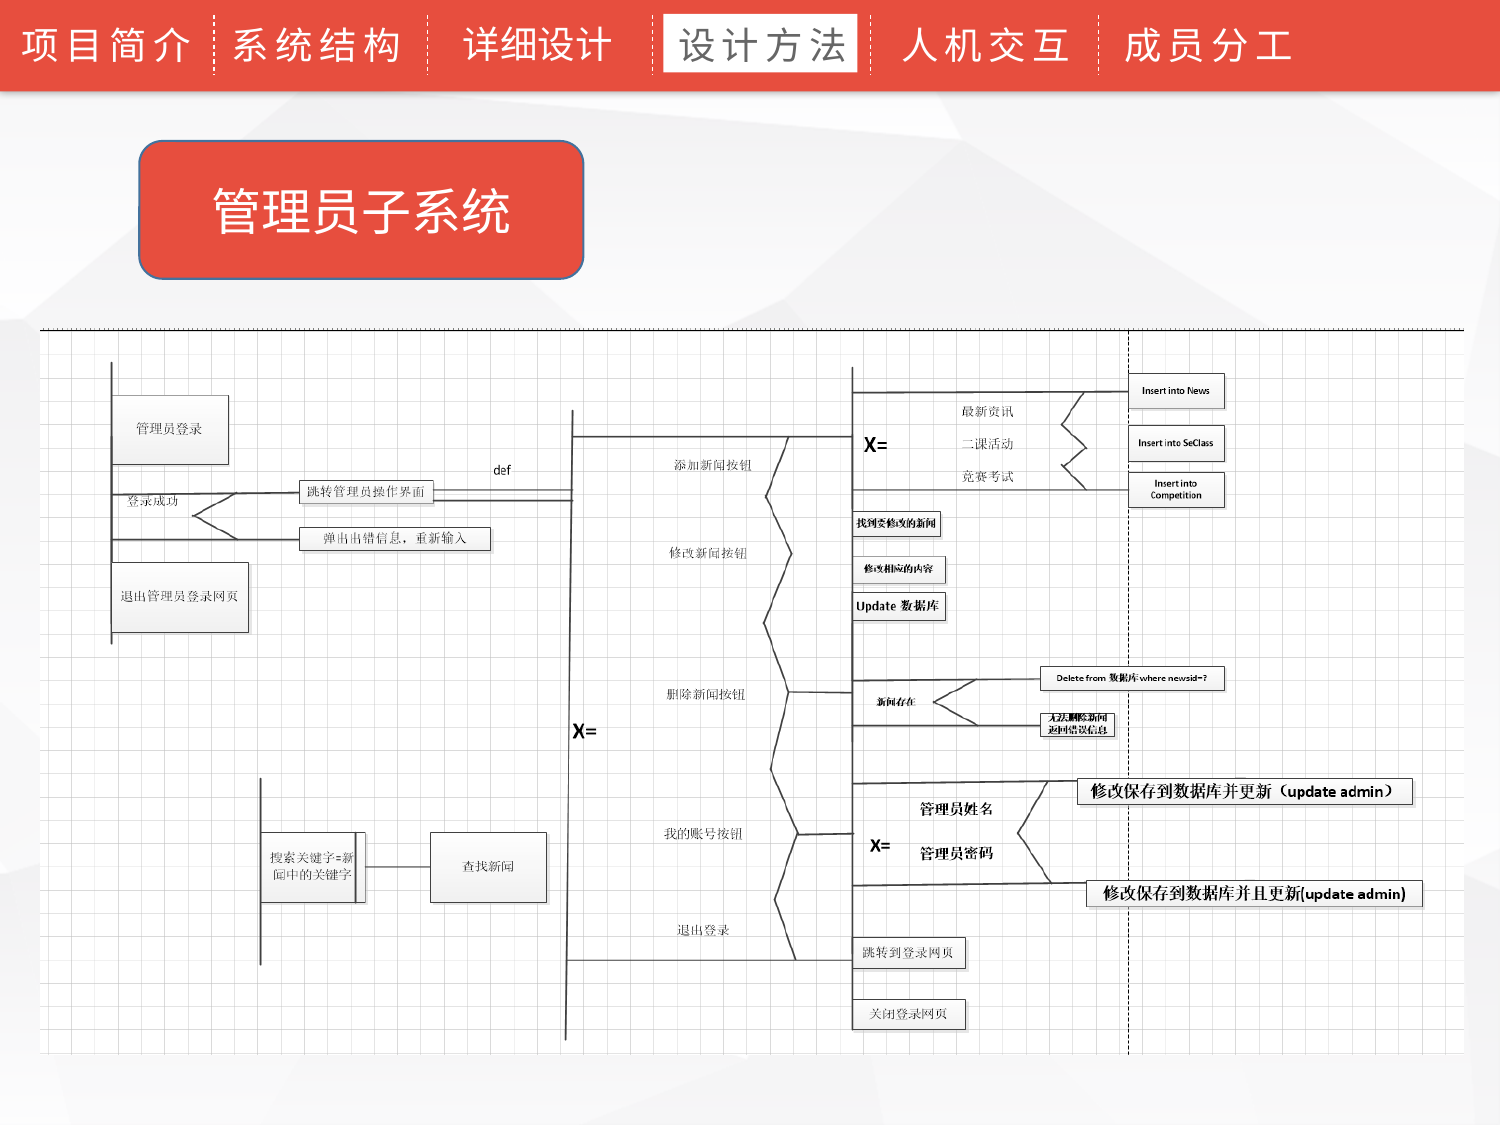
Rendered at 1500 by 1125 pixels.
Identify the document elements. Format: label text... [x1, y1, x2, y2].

picture [0, 92, 1500, 1125]
text_box 设计方法 [871, 14, 876, 75]
text_box 成员分工 [1109, 14, 1322, 75]
text_box 管理员子系统 [138, 139, 585, 280]
text_box 项目简介 [7, 14, 213, 75]
text_box 详细设计 [447, 13, 661, 74]
text_box 人机交互 [886, 14, 1098, 75]
text_box [0, 0, 1500, 92]
text_box 系统结构 [217, 14, 427, 75]
text_box 设计方法 [663, 14, 870, 75]
